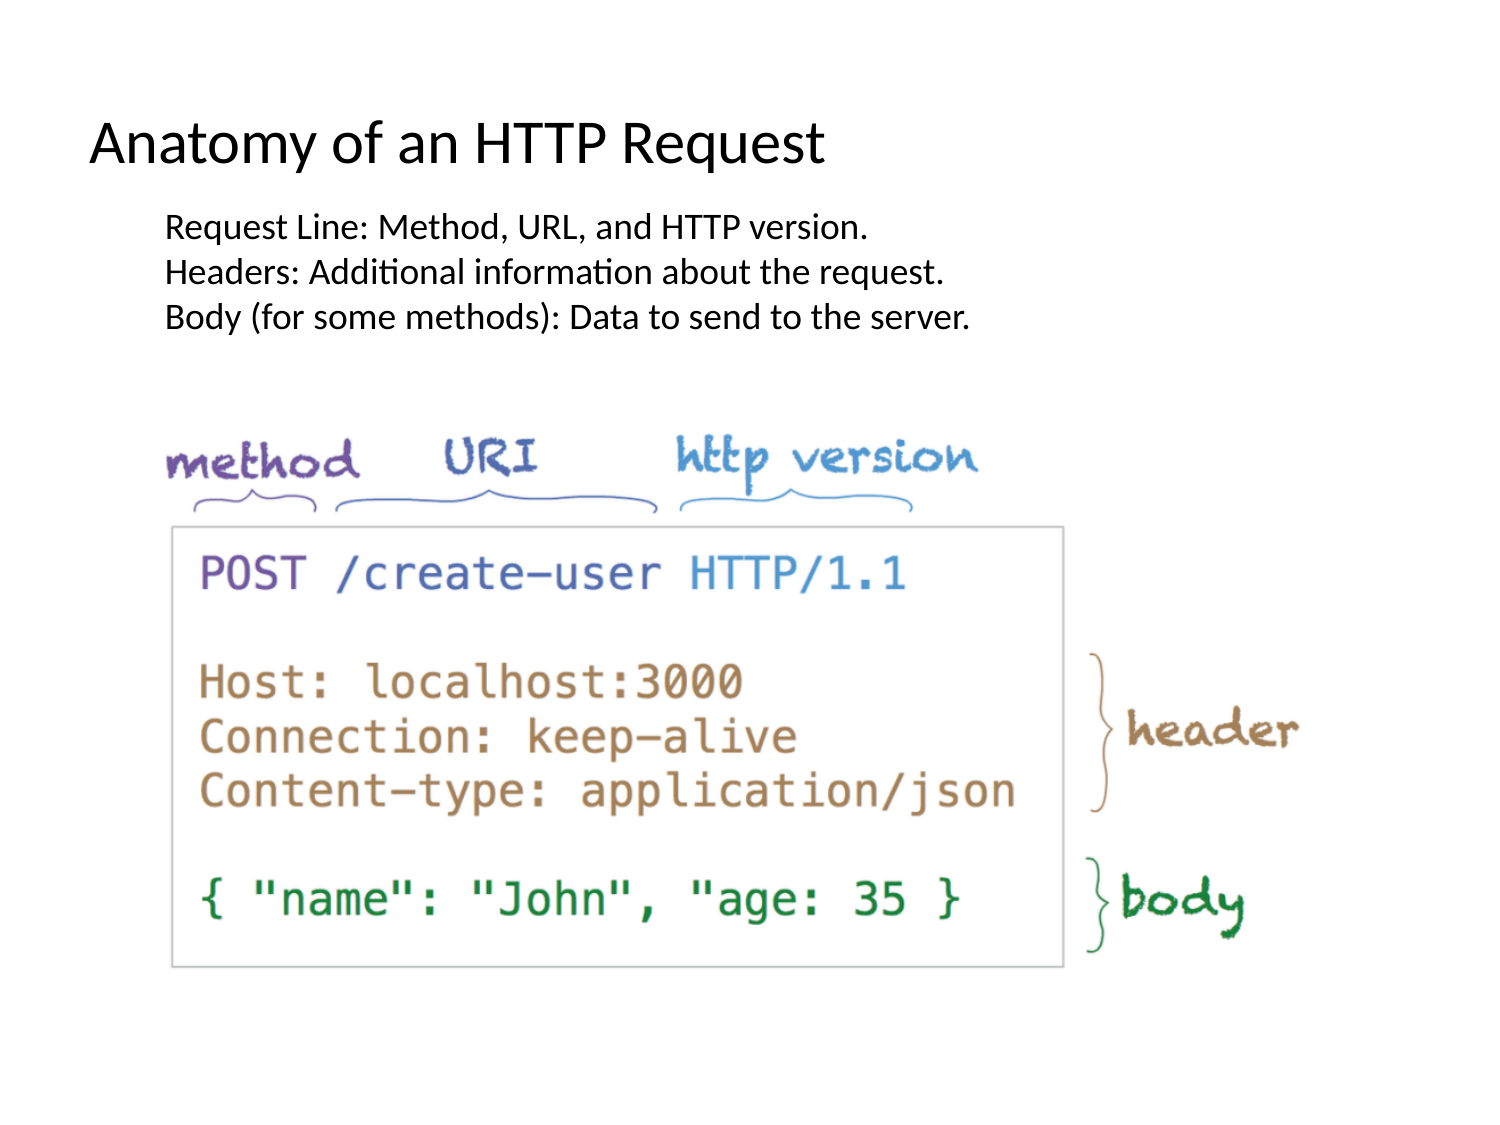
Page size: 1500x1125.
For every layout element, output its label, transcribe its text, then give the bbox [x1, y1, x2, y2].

title Anatomy of an HTTP Request [75, 45, 1425, 233]
text_box Request Line: Method, URL, and HTTP version. Headers: Additional information about the request. Body (for some methods): Data to send to the server. [150, 149, 1500, 390]
picture [149, 431, 1315, 983]
